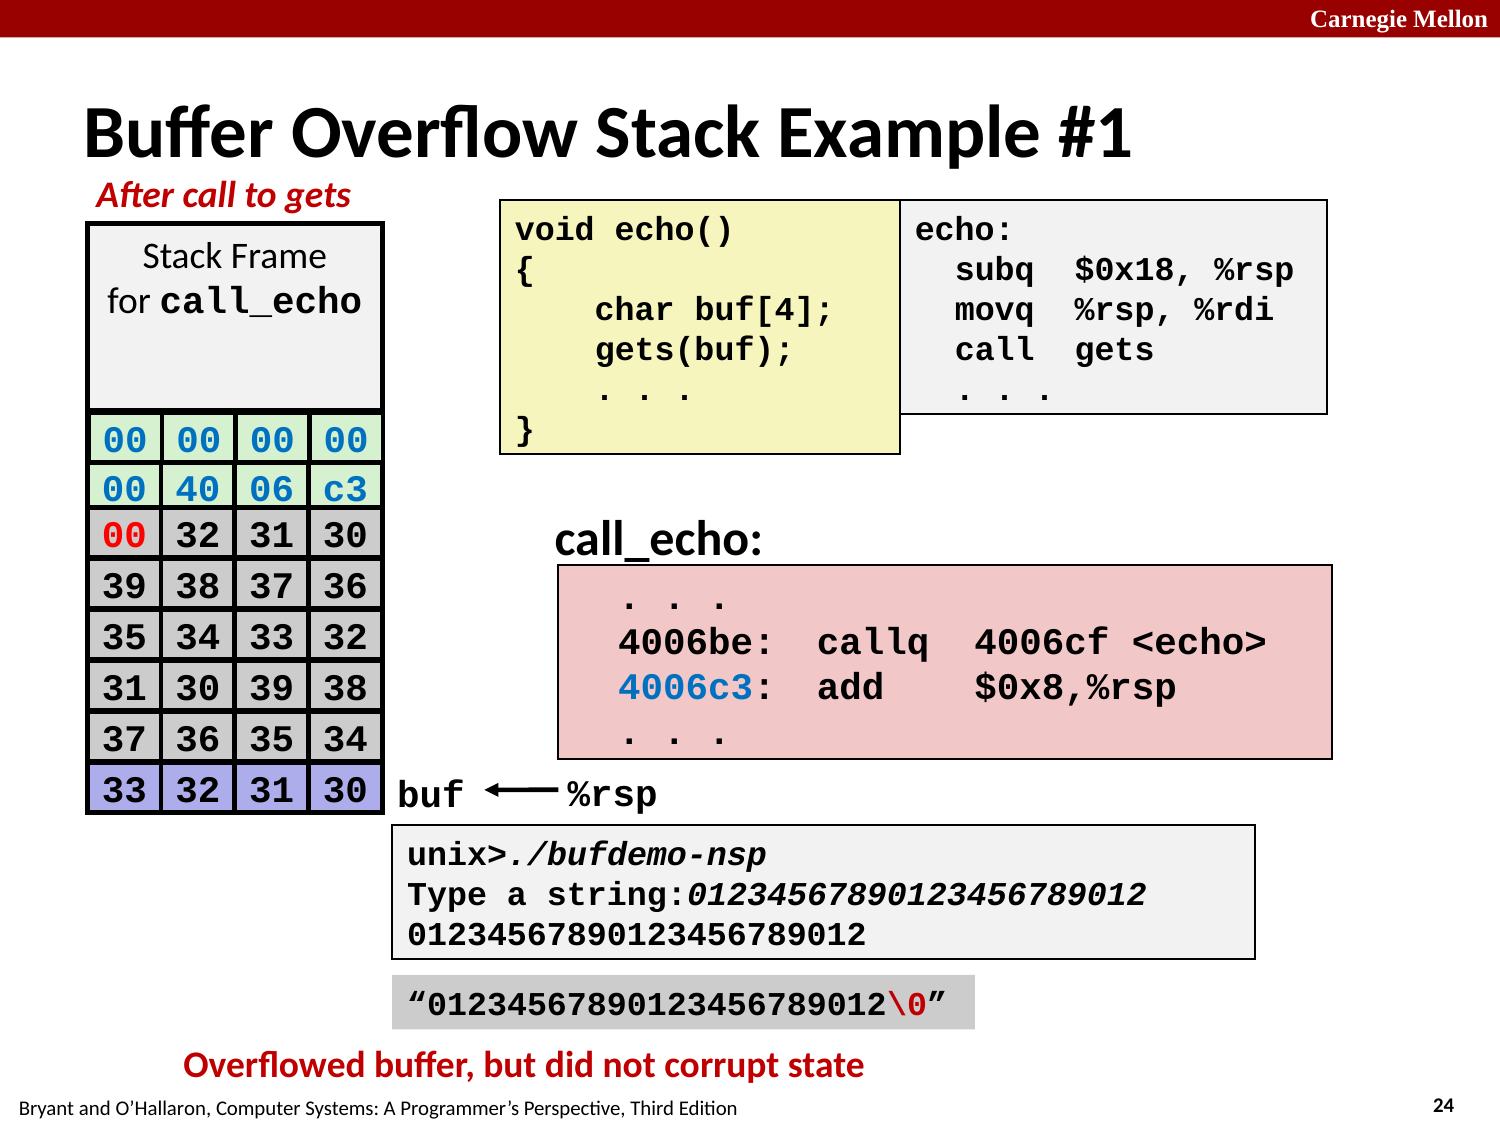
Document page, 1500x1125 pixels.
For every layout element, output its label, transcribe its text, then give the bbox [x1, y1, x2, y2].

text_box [87, 471, 383, 506]
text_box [87, 717, 383, 762]
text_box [87, 769, 383, 813]
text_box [87, 667, 383, 711]
text_box call_echo: [539, 498, 779, 573]
text_box unix>./bufdemo-nsp Type a string:01234567890123456789012 01234567890123456789012 [392, 824, 1255, 960]
text_box . . . 4006be: callq 4006cf <echo> 4006c3: add $0x8,%rsp . . . [558, 564, 1333, 760]
text_box %rsp [552, 761, 673, 822]
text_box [87, 506, 383, 558]
text_box “01234567890123456789012\0” [392, 974, 975, 1030]
text_box buf [382, 762, 480, 823]
text_box Overflowed buffer, but did not corrupt state [168, 1032, 881, 1092]
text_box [87, 564, 383, 609]
text_box After call to gets [81, 162, 367, 223]
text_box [87, 616, 383, 660]
text_box [484, 783, 552, 797]
title Buffer Overflow Stack Example #1 [68, 80, 1255, 176]
text_box void echo() { char buf[4]; gets(buf); . . . } [500, 199, 900, 454]
text_box echo: subq $0x18, %rsp movq %rsp, %rdi call gets . . . [900, 199, 1327, 415]
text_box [87, 412, 384, 463]
text_box Stack Frame for call_echo [87, 223, 383, 410]
